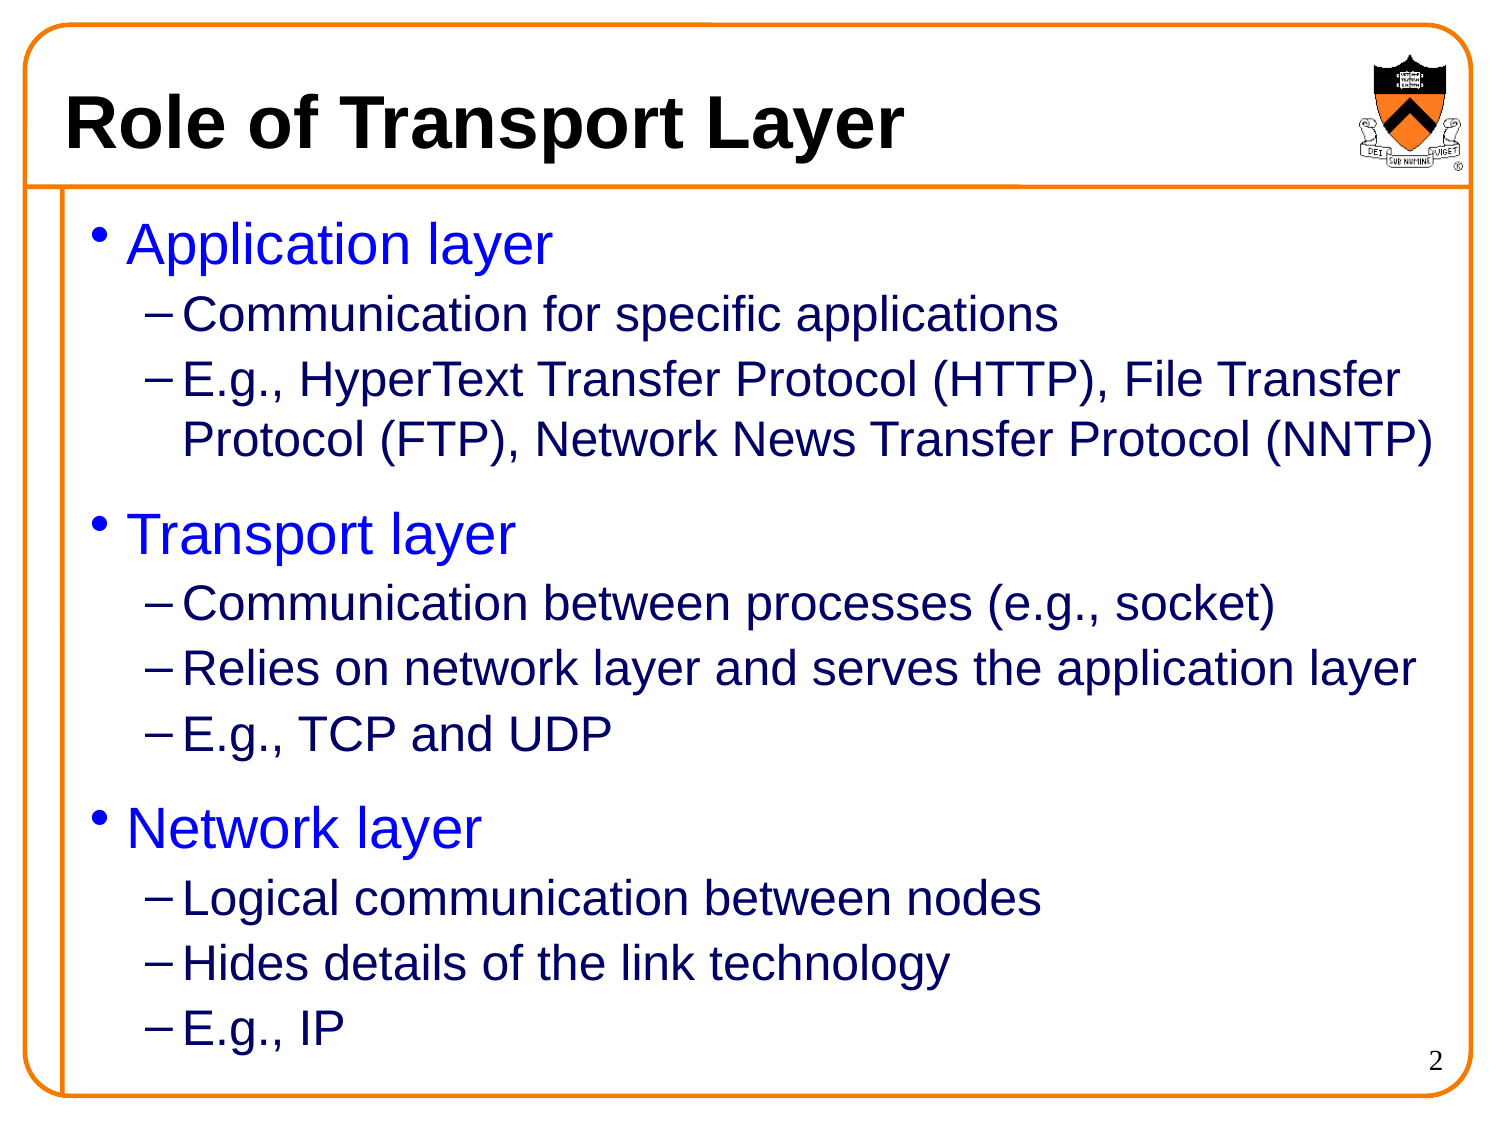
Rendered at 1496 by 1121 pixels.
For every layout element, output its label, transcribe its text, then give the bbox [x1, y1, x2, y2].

title Role of Transport Layer [49, 62, 1370, 175]
list Application layer Communication for specific applications E.g., HyperText Transfer Protocol (HTTP), File Transfer Protocol (FTP), Network News Transfer Protocol (NNTP) Transport layer Communication between processes (e.g., socket) Relies on network layer and serves the application layer E.g., TCP and UDP Network layer Logical communication between nodes Hides details of the link technology E.g., IP [74, 199, 1459, 1096]
picture [1357, 51, 1463, 171]
